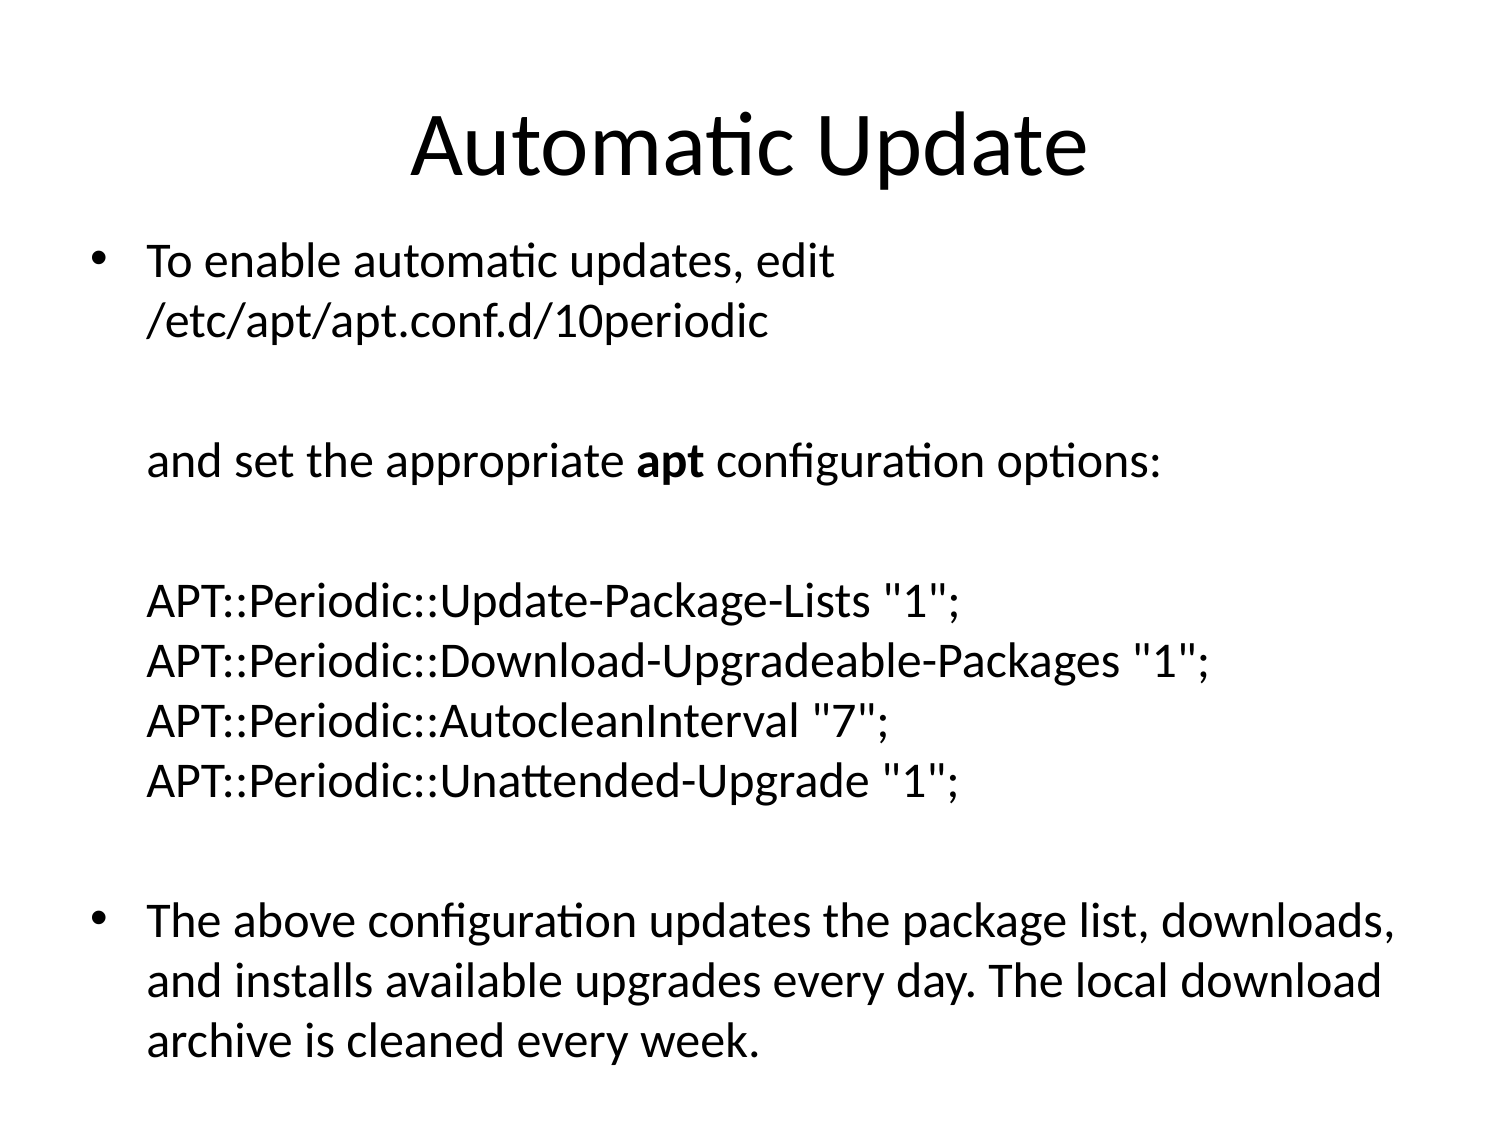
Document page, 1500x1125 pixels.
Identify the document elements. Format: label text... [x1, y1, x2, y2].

title Automatic Update [75, 45, 1425, 219]
list To enable automatic updates, edit /etc/apt/apt.conf.d/10periodic and set the appropriate apt configuration options: APT::Periodic::Update-Package-Lists "1"; APT::Periodic::Download-Upgradeable-Packages "1"; APT::Periodic::AutocleanInterval "7"; APT::Periodic::Unattended-Upgrade "1"; The above configuration updates the package list, downloads, and installs available upgrades every day. The local download archive is cleaned every week. [75, 219, 1425, 1094]
